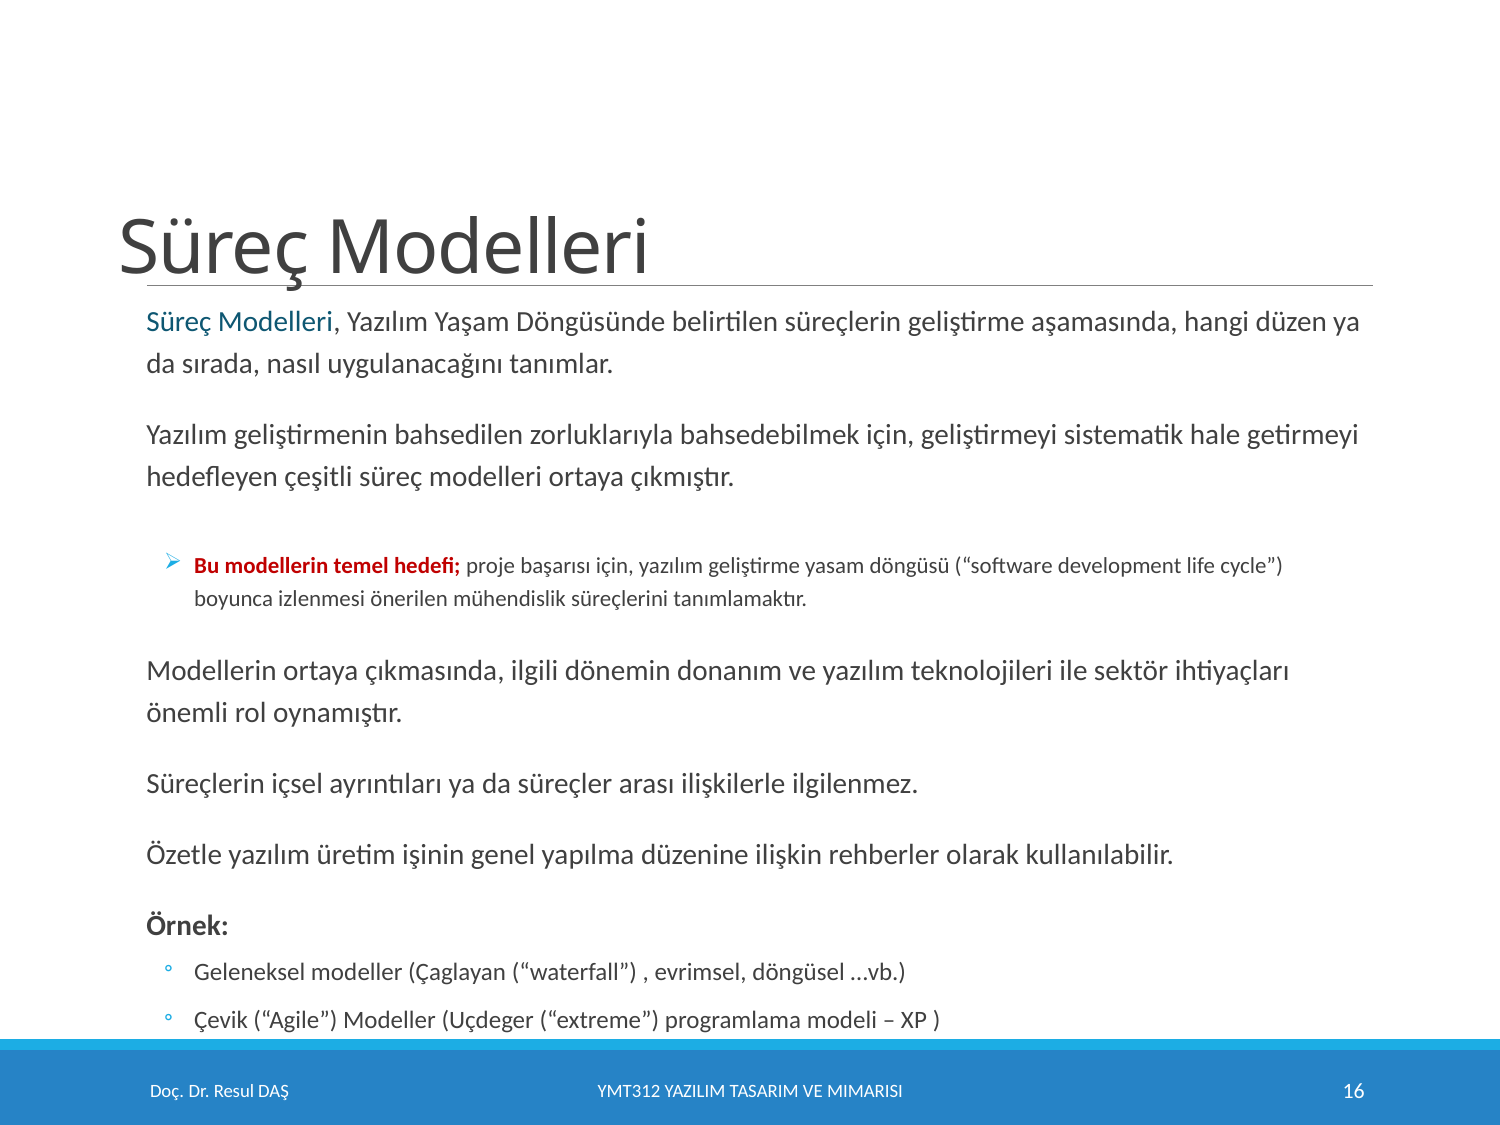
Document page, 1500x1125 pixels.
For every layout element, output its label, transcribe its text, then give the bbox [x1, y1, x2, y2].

list Süreç Modelleri, Yazılım Yaşam Döngüsünde belirtilen süreçlerin geliştirme aşamasında, hangi düzen ya da sırada, nasıl uygulanacağını tanımlar. Yazılım geliştirmenin bahsedilen zorluklarıyla bahsedebilmek için, geliştirmeyi sistematik hale getirmeyi hedefleyen çeşitli süreç modelleri ortaya çıkmıştır. Bu modellerin temel hedefi; proje başarısı için, yazılım geliştirme yasam döngüsü (“software development life cycle”) boyunca izlenmesi önerilen mühendislik süreçlerini tanımlamaktır. Modellerin ortaya çıkmasında, ilgili dönemin donanım ve yazılım teknolojileri ile sektör ihtiyaçları önemli rol oynamıştır. Süreçlerin içsel ayrıntıları ya da süreçler arası ilişkilerle ilgilenmez. Özetle yazılım üretim işinin genel yapılma düzenine ilişkin rehberler olarak kullanılabilir. Örnek: Geleneksel modeller (Çaglayan (“waterfall”) , evrimsel, döngüsel …vb.) Çevik (“Agile”) Modeller (Uçdeger (“extreme”) programlama modeli – XP ) [131, 287, 1369, 948]
footer YMT312 Yazılım Tasarım ve Mimarisi [453, 1059, 1047, 1120]
slide_number Doç. Dr. Resul DAŞ [135, 1059, 440, 1120]
slide_number 16 [1218, 1059, 1380, 1120]
title Süreç Modelleri [103, 204, 1397, 296]
